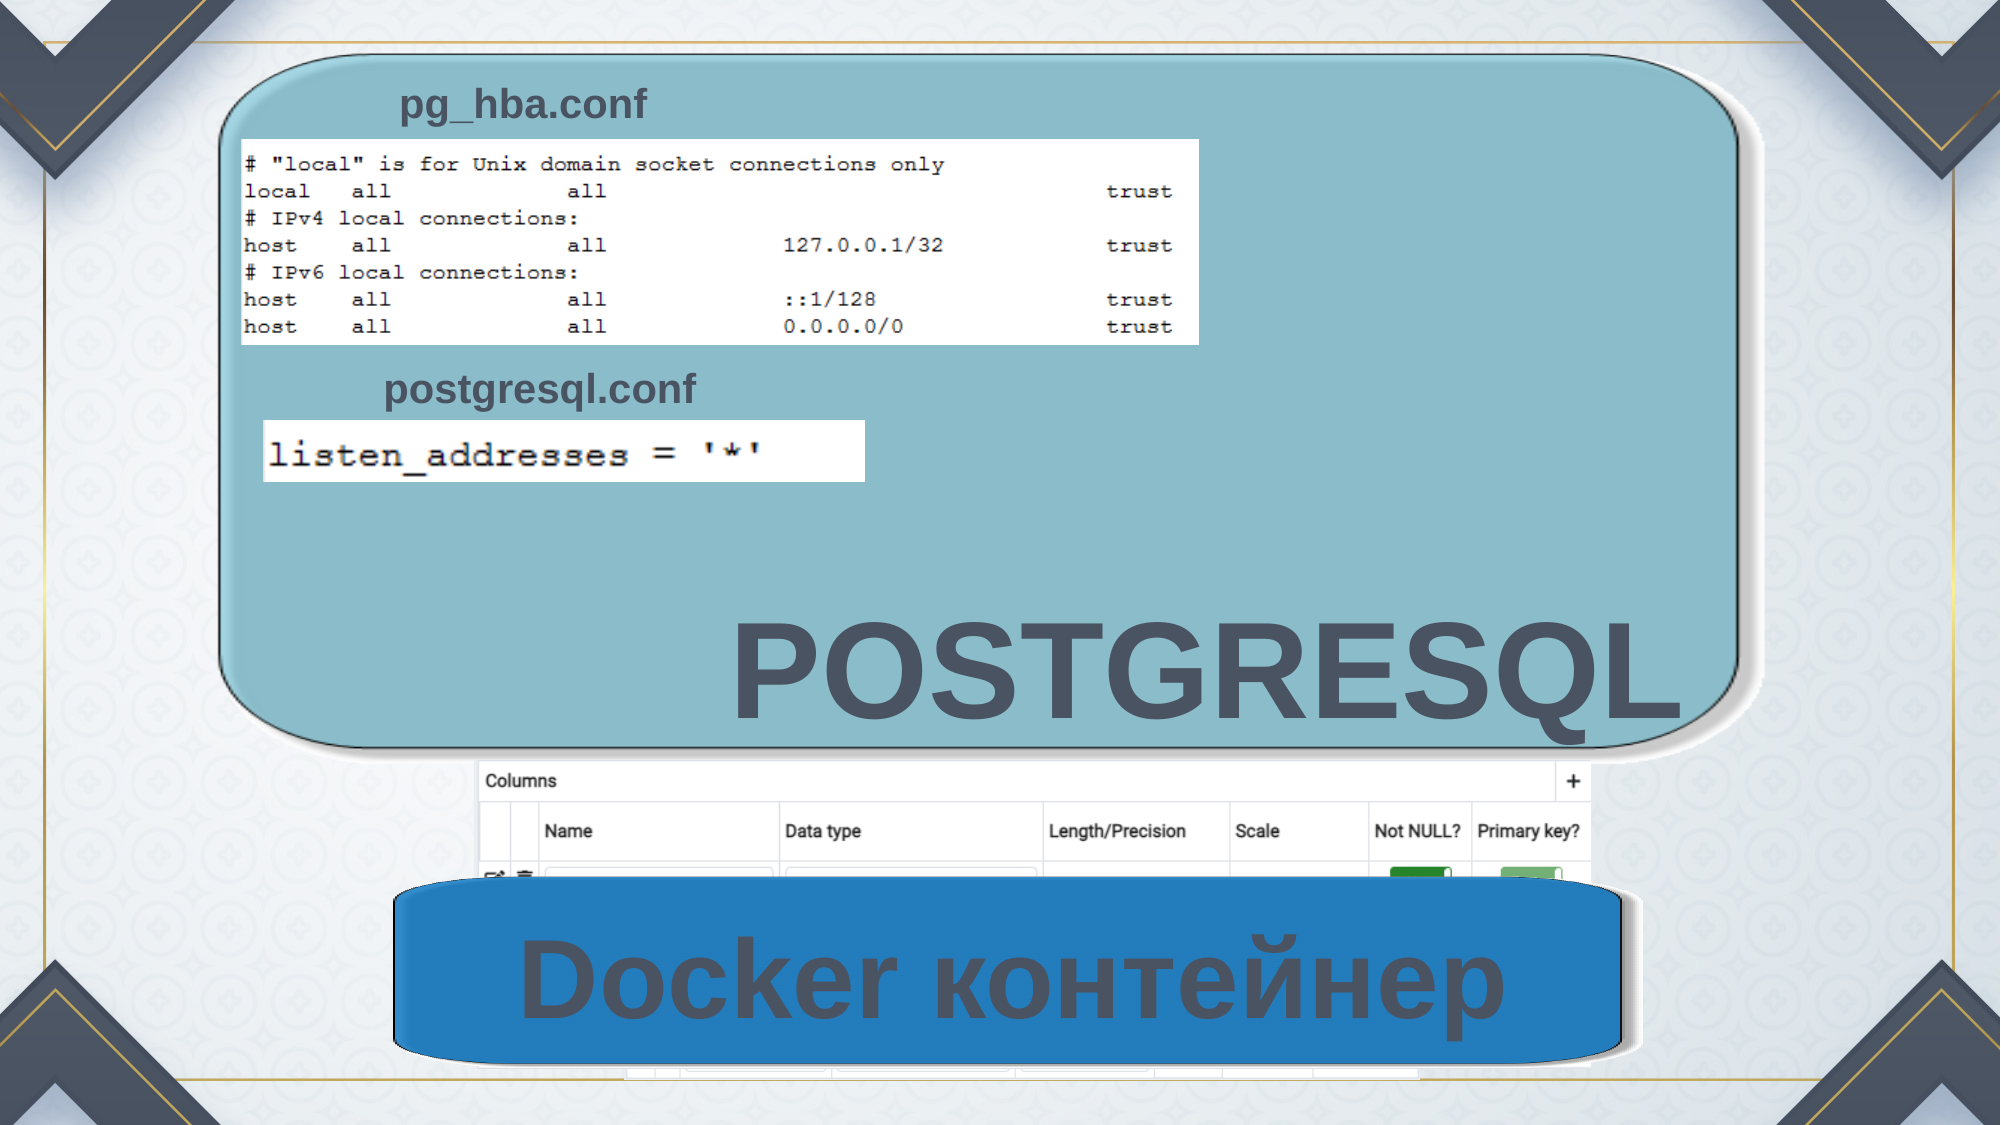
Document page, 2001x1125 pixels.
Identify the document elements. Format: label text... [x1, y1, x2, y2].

text_box POSTGRESQL [1591, 769, 1700, 775]
picture [0, 0, 2000, 1125]
text_box Docker контейнер [503, 1069, 1571, 1096]
